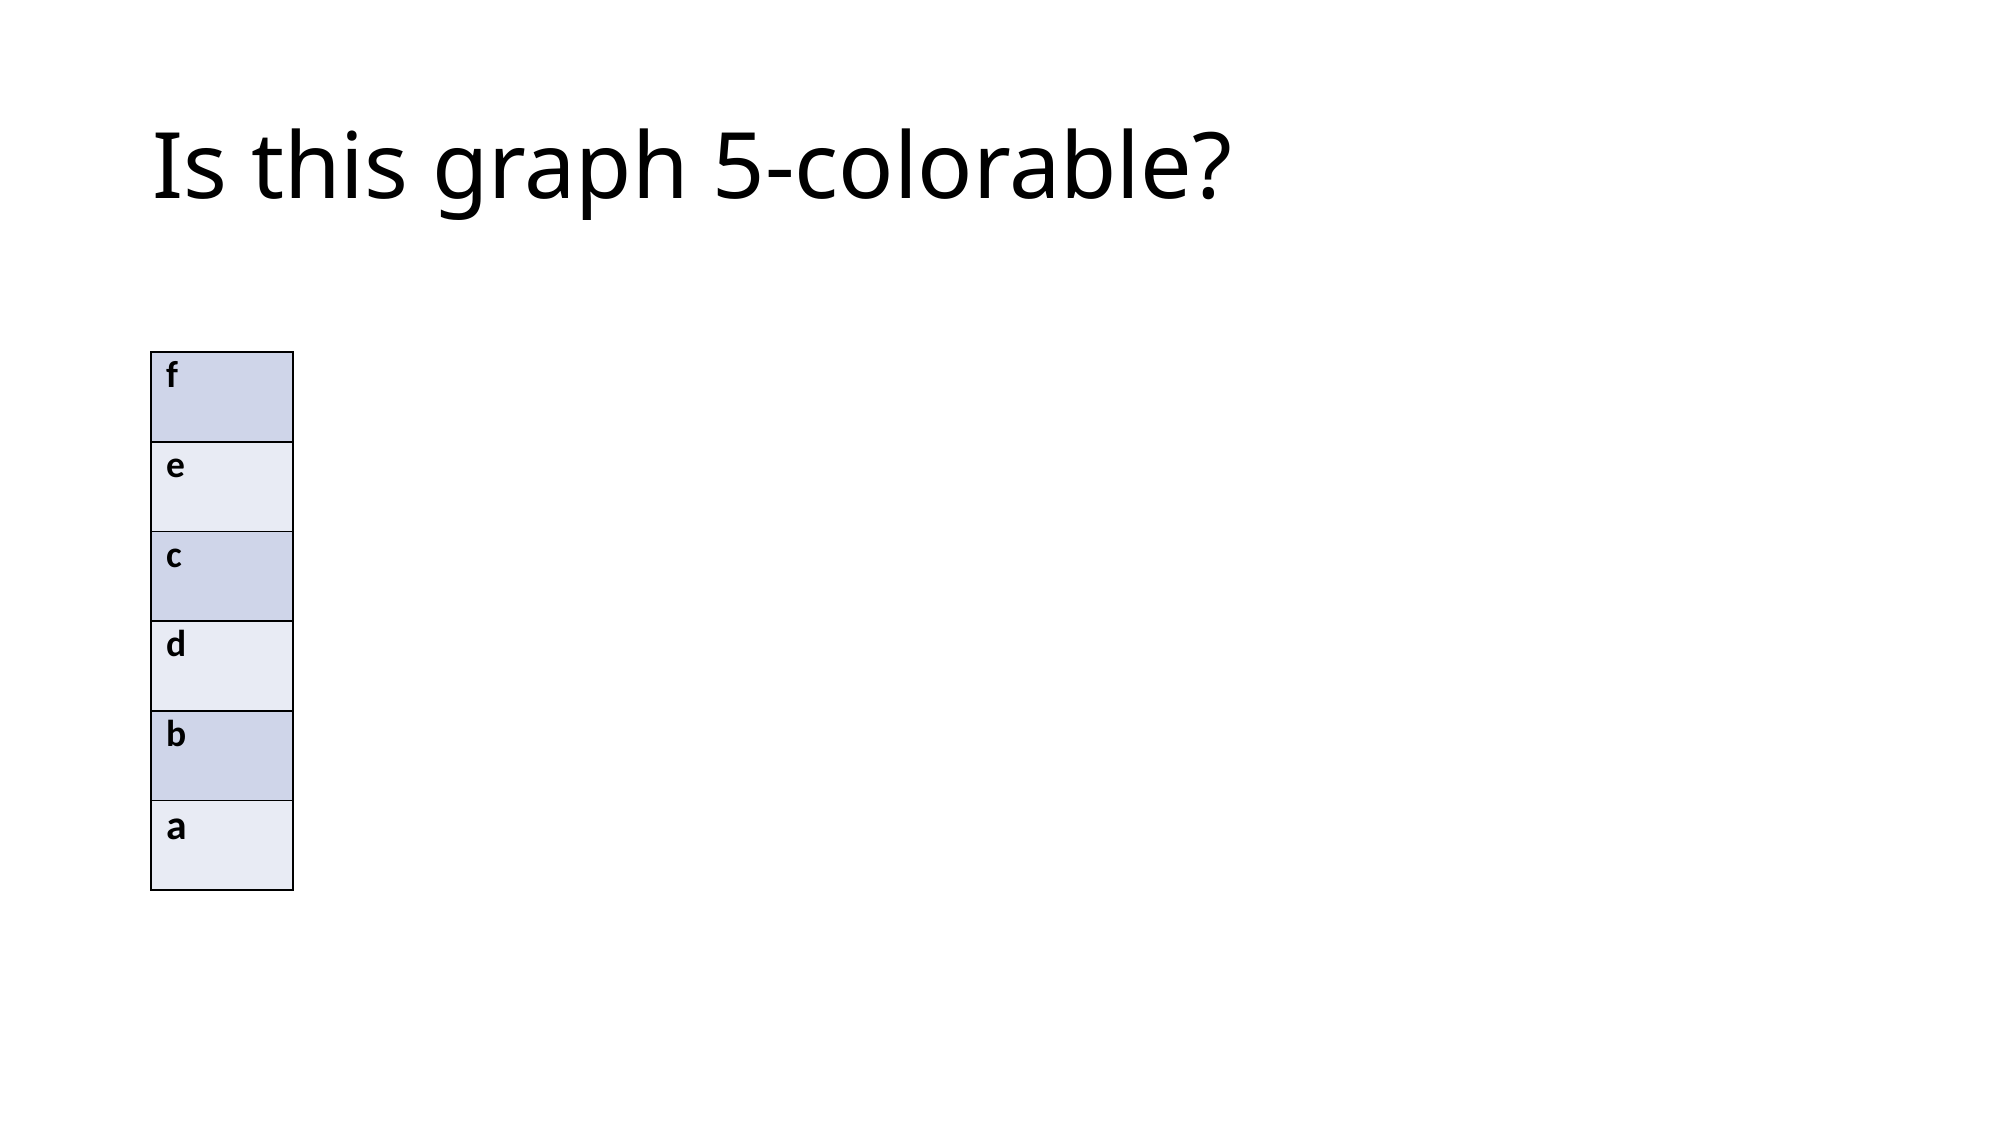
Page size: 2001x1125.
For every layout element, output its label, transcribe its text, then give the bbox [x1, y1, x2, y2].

title Is this graph 5-colorable? [137, 59, 1863, 278]
table_header f [152, 353, 292, 441]
table_cell b [152, 712, 292, 800]
table_cell a [152, 801, 292, 889]
list [137, 299, 1863, 1014]
table_cell d [152, 622, 292, 710]
table_cell e [152, 443, 292, 531]
table_cell c [152, 532, 292, 620]
